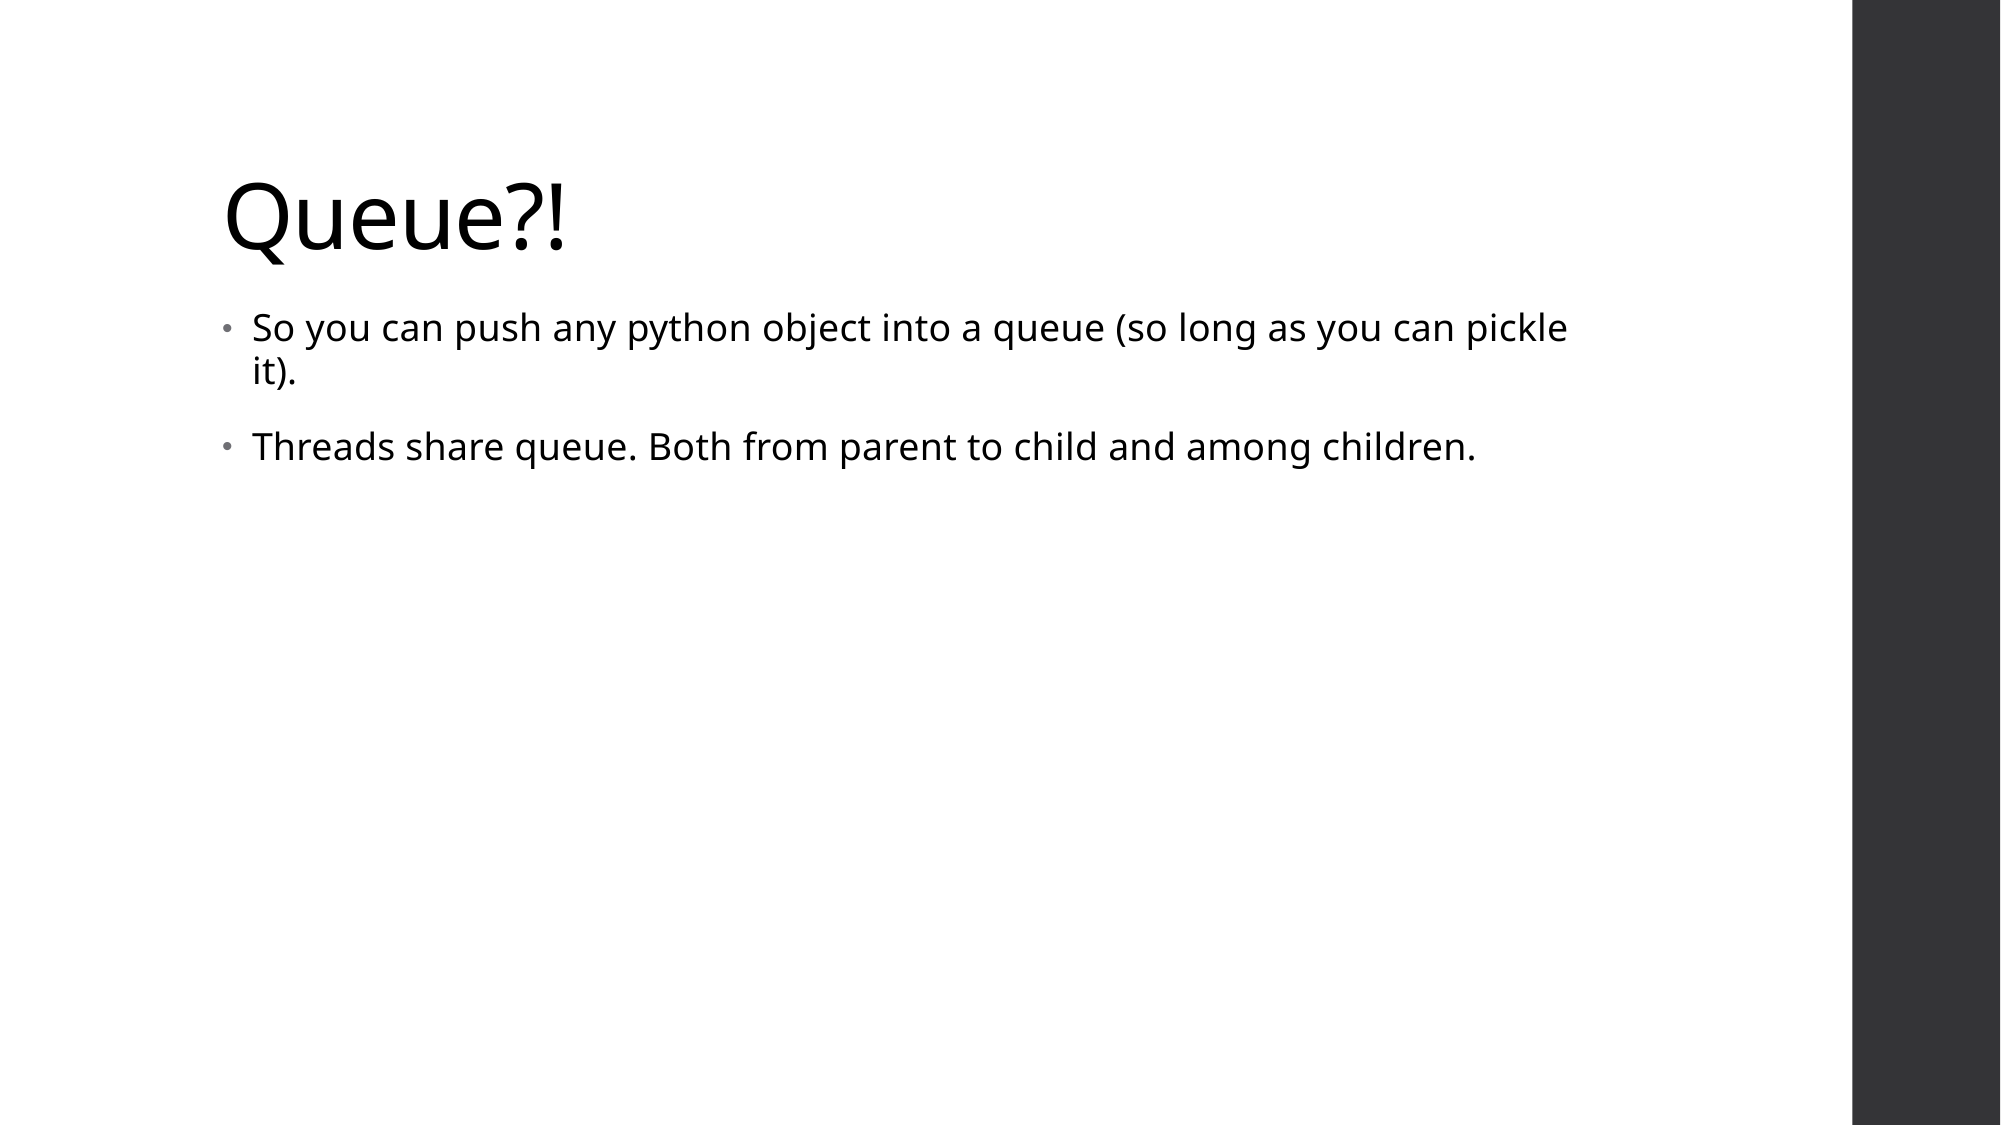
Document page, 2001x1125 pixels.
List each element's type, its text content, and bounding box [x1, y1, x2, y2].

list So you can push any python object into a queue (so long as you can pickle it). Threads share queue. Both from parent to child and among children. [206, 299, 1617, 1014]
title Queue?! [206, 60, 1797, 278]
